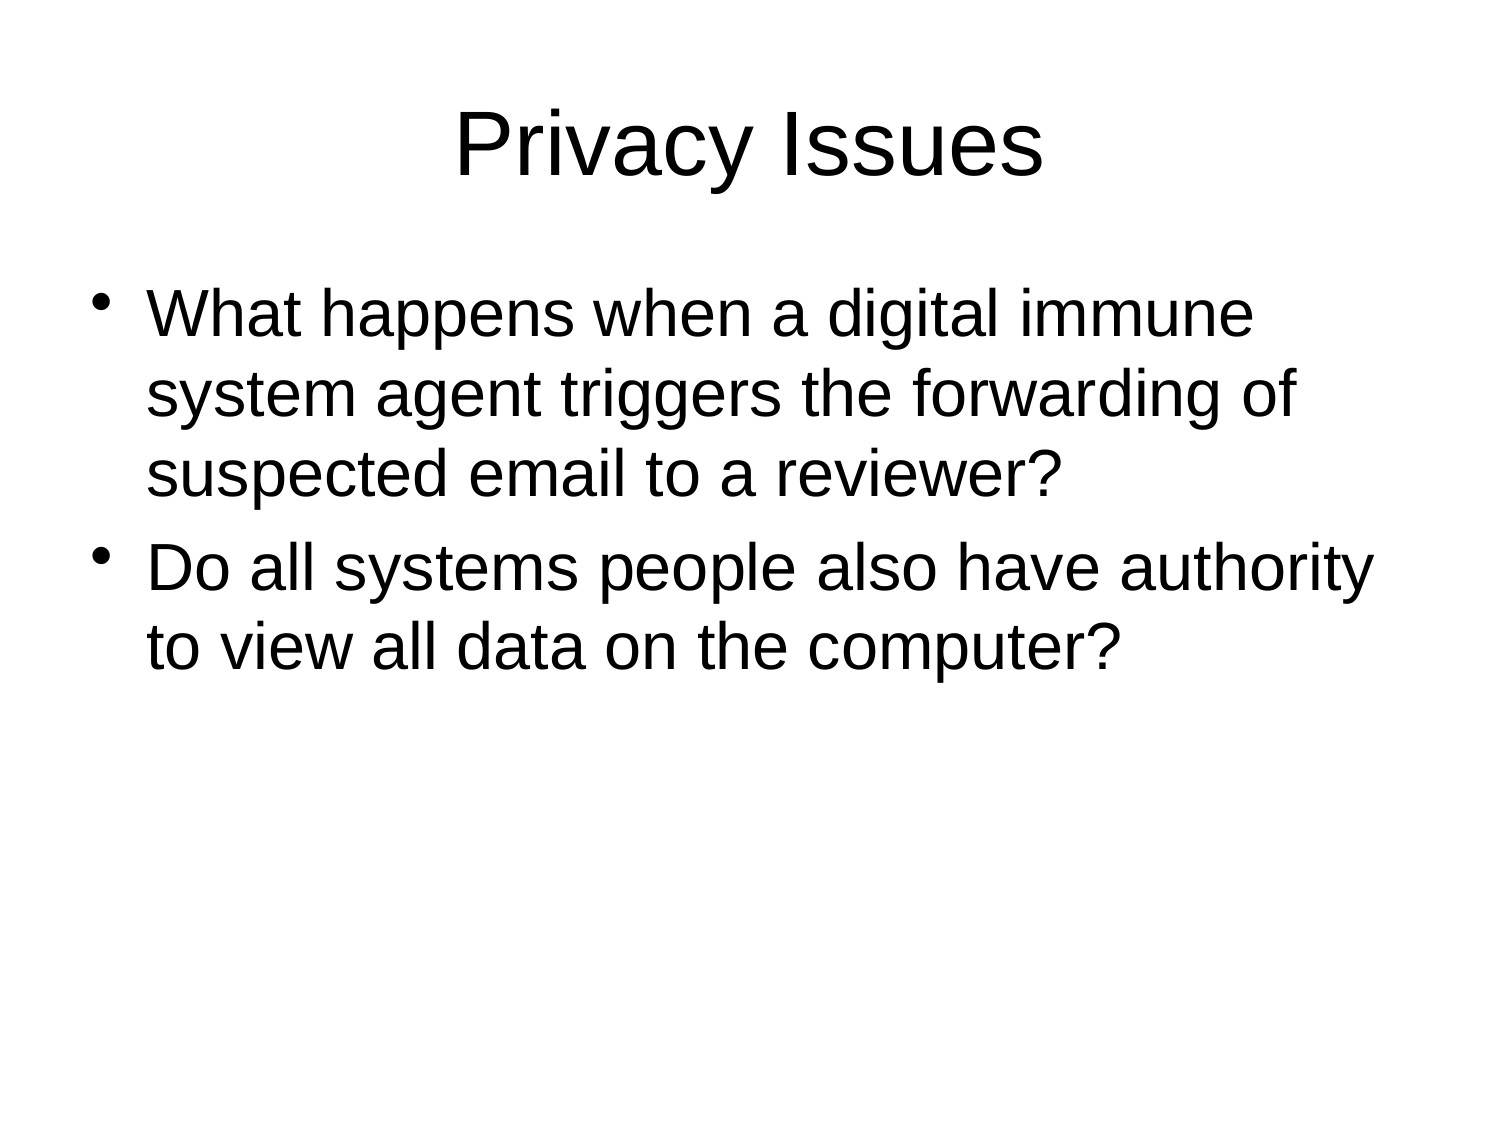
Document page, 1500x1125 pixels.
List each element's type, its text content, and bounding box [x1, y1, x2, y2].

title Privacy Issues [75, 45, 1425, 233]
list What happens when a digital immune system agent triggers the forwarding of suspected email to a reviewer? Do all systems people also have authority to view all data on the computer? [75, 262, 1425, 1005]
